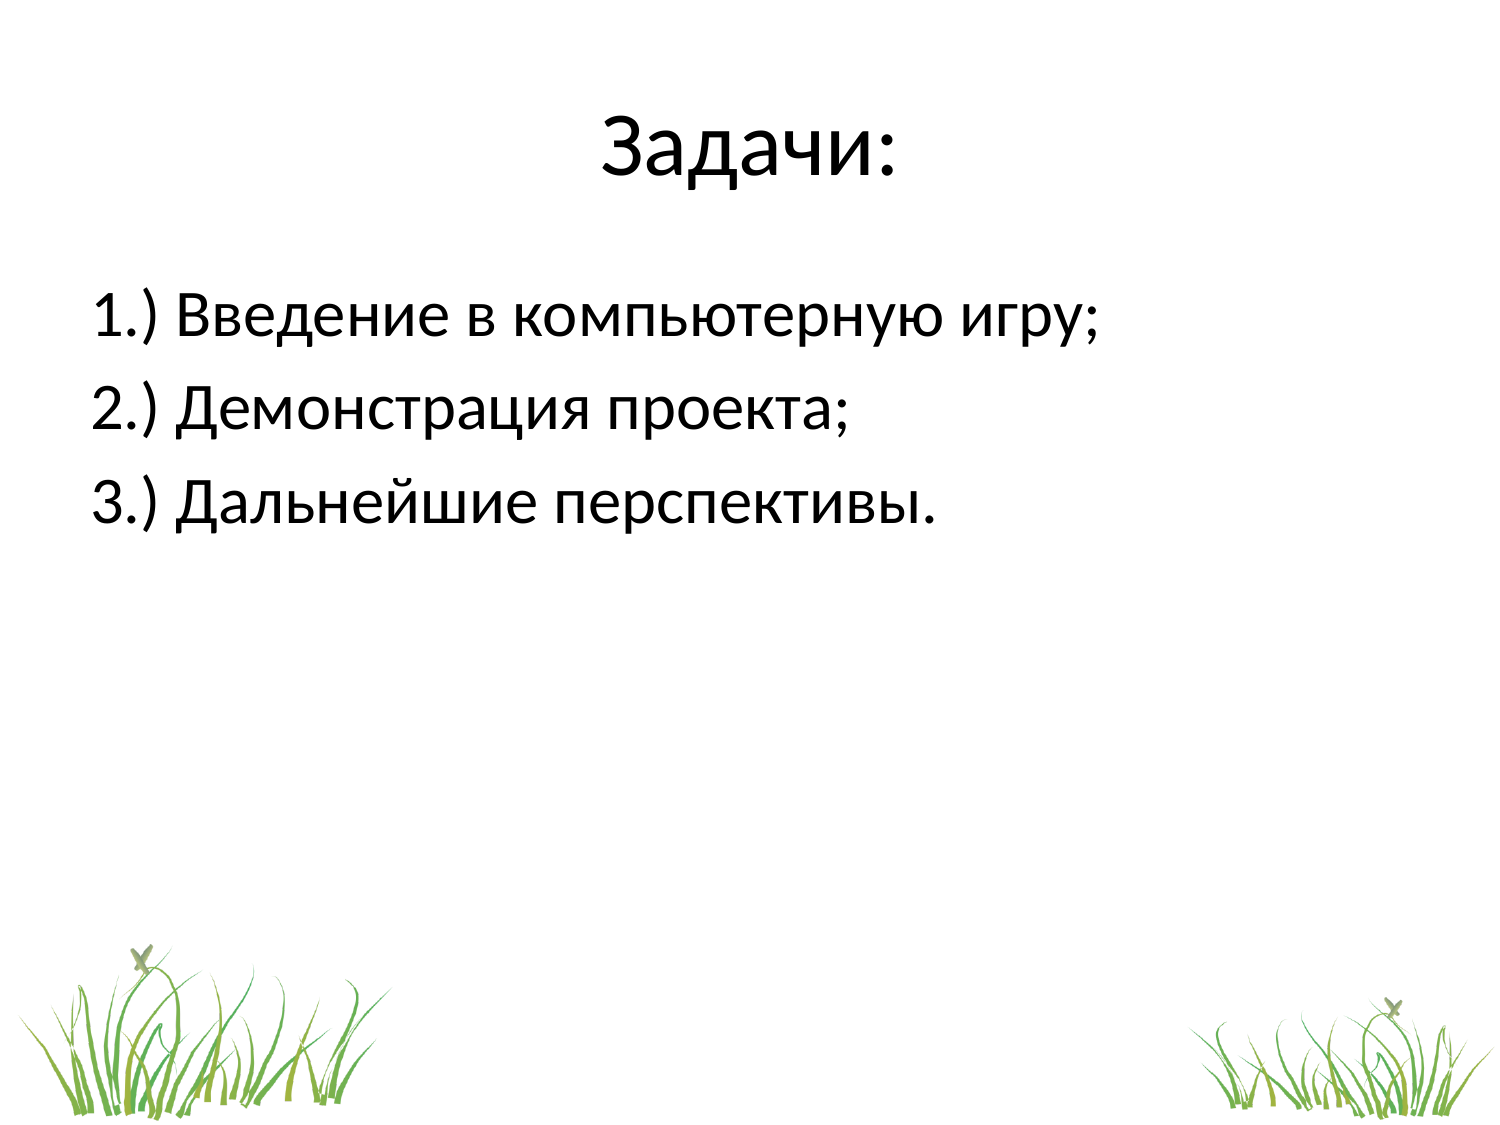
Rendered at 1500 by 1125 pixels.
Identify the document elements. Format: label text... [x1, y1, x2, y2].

title Задачи: [75, 45, 1425, 233]
list 1.) Введение в компьютерную игру; 2.) Демонстрация проекта; 3.) Дальнейшие перспективы. [75, 262, 1425, 1005]
picture [1186, 996, 1495, 1120]
picture [17, 943, 393, 1121]
